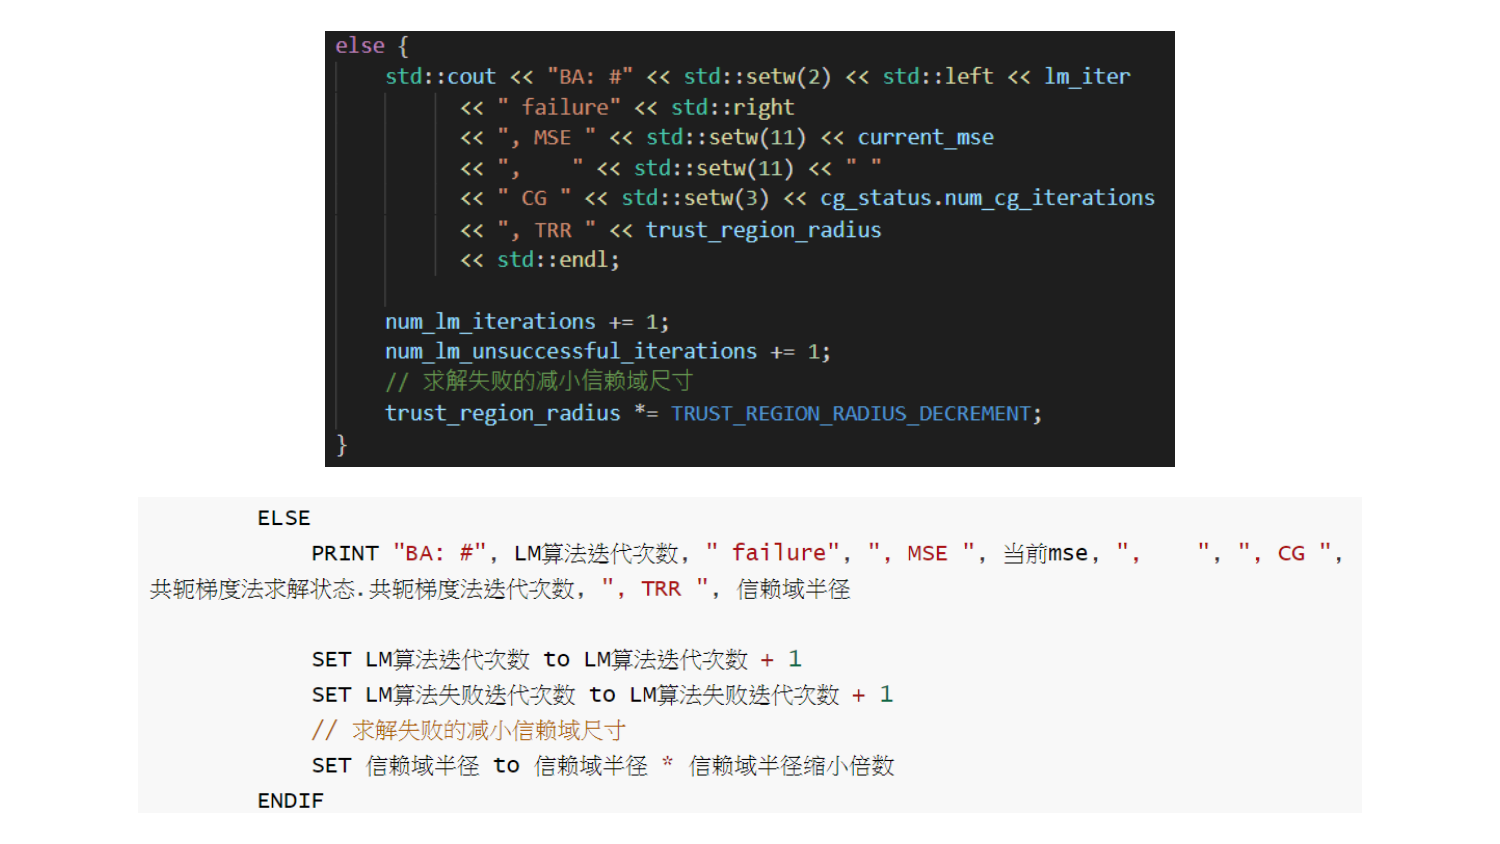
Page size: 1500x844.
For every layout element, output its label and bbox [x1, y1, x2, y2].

picture [325, 31, 1175, 467]
picture [138, 497, 1362, 813]
text_box [56, 191, 1419, 813]
